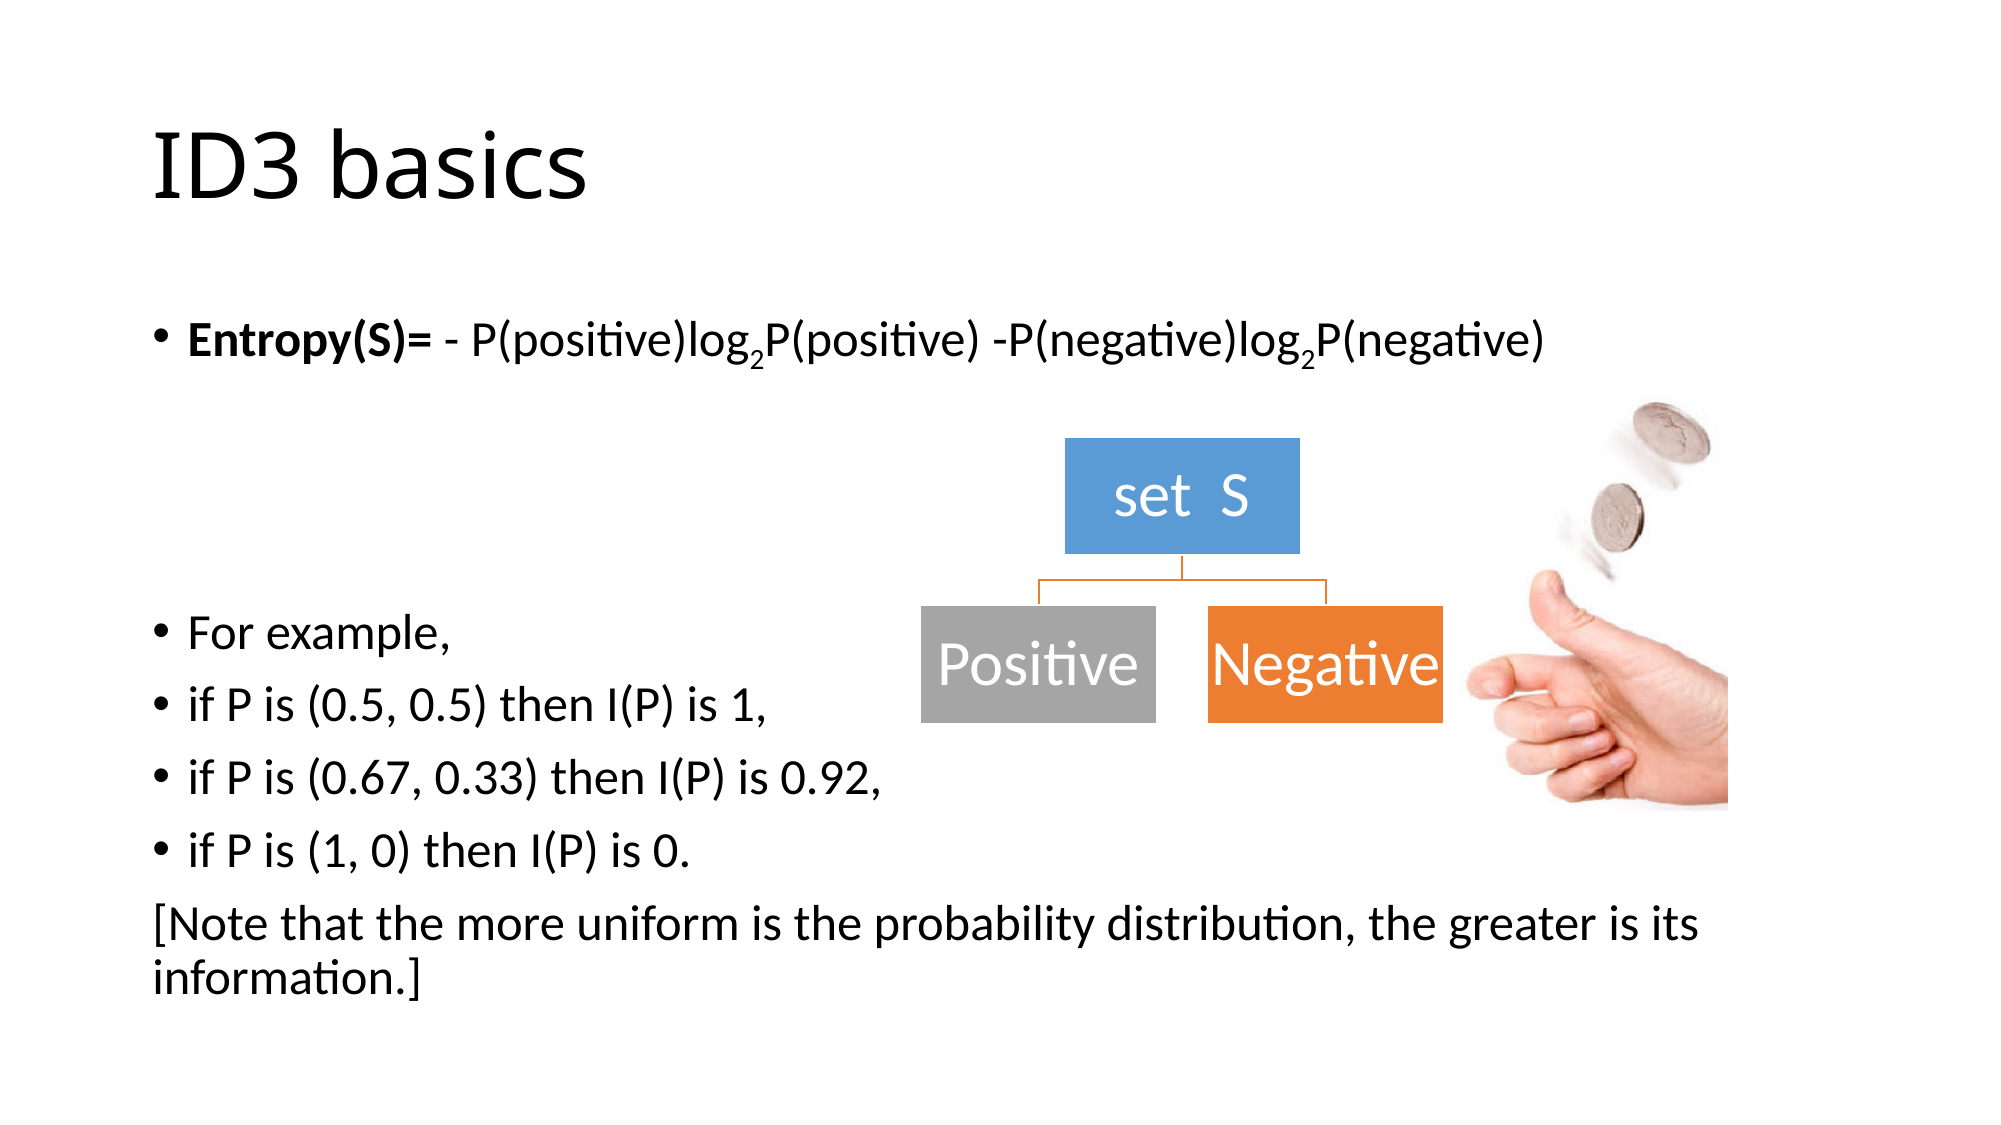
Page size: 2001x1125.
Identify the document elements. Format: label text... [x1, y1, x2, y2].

picture [1460, 396, 1728, 834]
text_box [875, 436, 1460, 724]
list Entropy(S)= - P(positive)log2P(positive) -P(negative)log2P(negative) For example, if P is (0.5, 0.5) then I(P) is 1, if P is (0.67, 0.33) then I(P) is 0.92, if P is (1, 0) then I(P) is 0. [Note that the more uniform is the probability distribution, the greater is its information.] [137, 299, 1863, 1014]
title ID3 basics [137, 59, 1863, 278]
